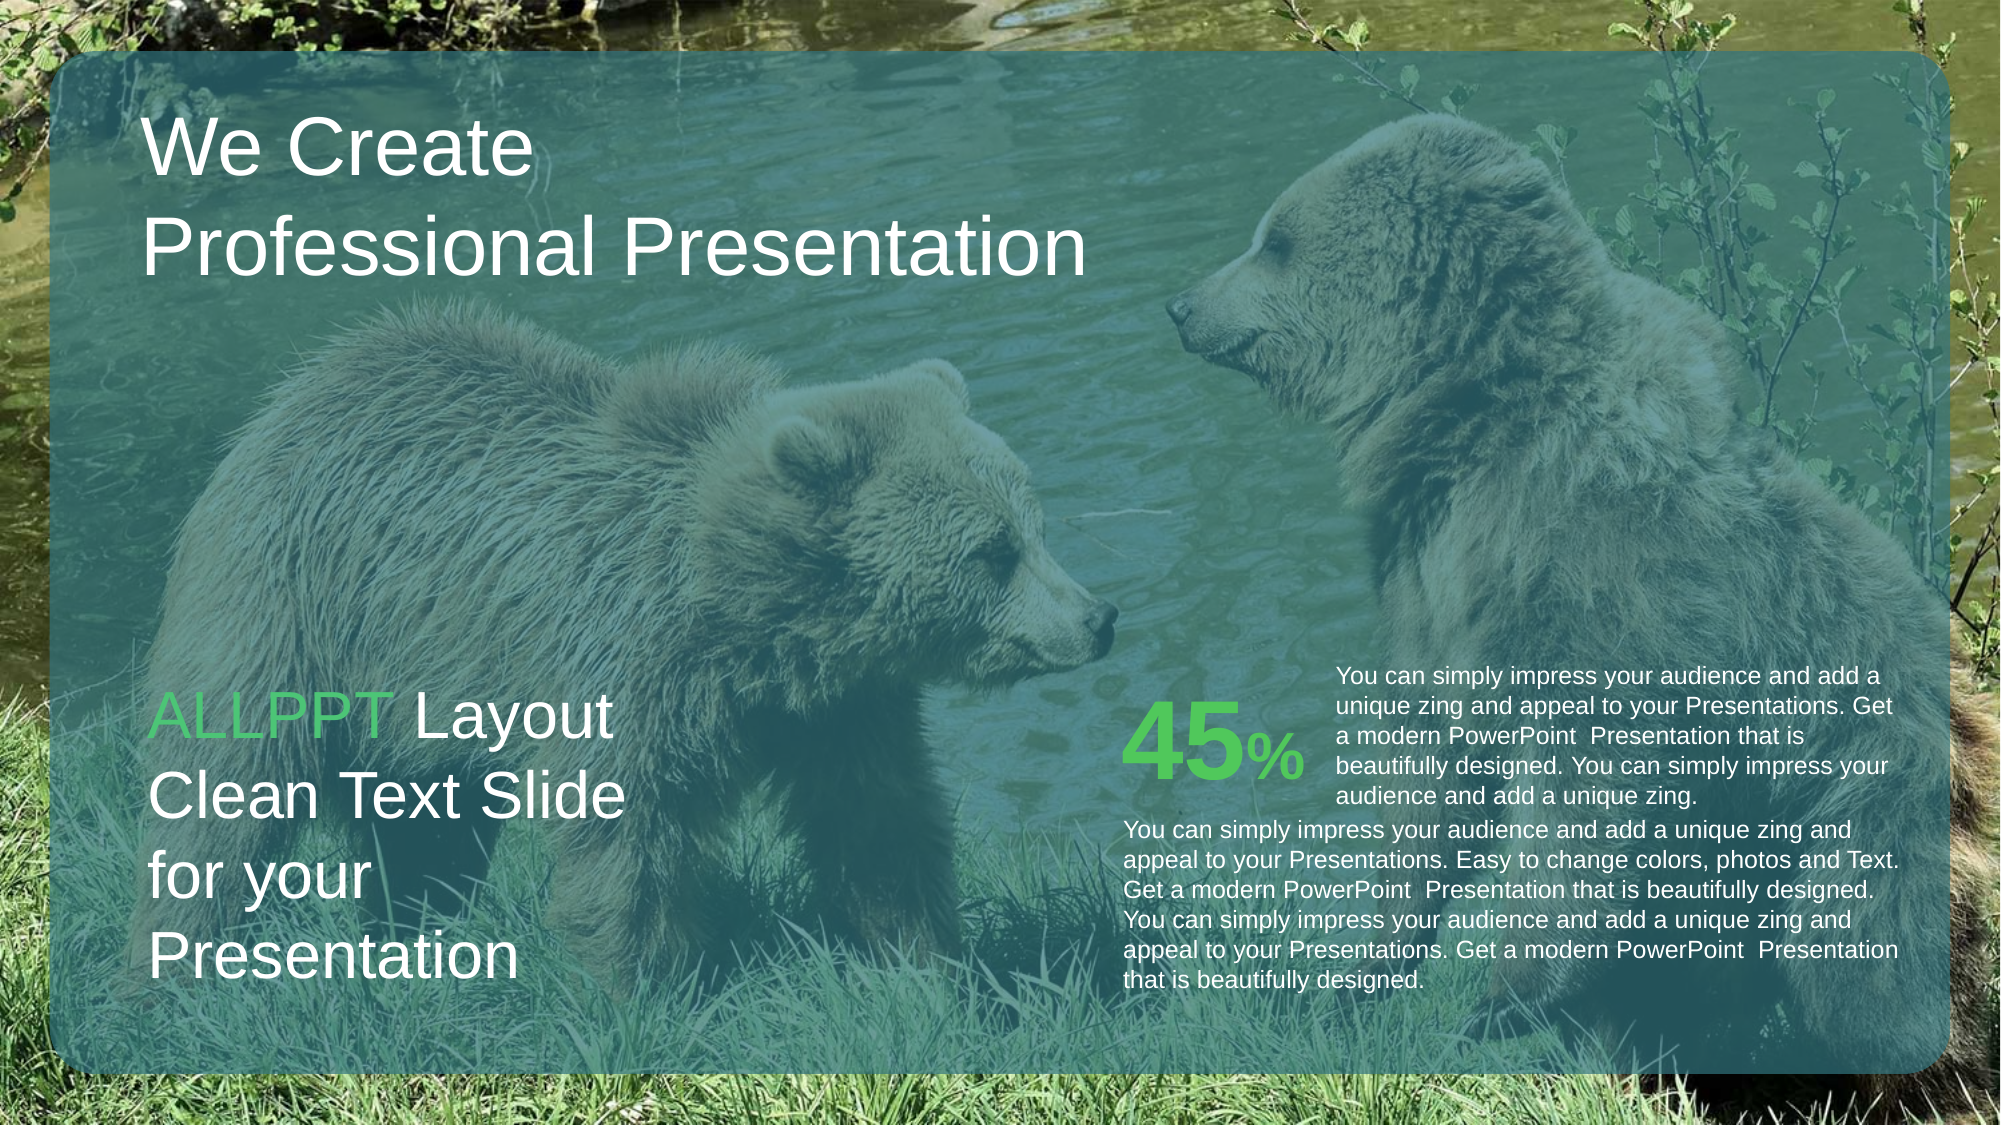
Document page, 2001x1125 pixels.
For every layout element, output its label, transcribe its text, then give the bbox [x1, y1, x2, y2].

text_box We Create Professional Presentation [132, 92, 1152, 293]
text_box You can simply impress your audience and add a unique zing and appeal to your Presentations. Get a modern PowerPoint Presentation that is beautifully designed. You can simply impress your audience and add a unique zing. [1320, 651, 1925, 806]
text_box [48, 50, 1952, 1076]
text_box 45% [1075, 659, 1320, 809]
text_box You can simply impress your audience and add a unique zing and appeal to your Presentations. Easy to change colors, photos and Text. Get a modern PowerPoint Presentation that is beautifully designed. You can simply impress your audience and add a unique zing and appeal to your Presentations. Get a modern PowerPoint Presentation that is beautifully designed. [1108, 806, 1925, 1002]
picture [0, 0, 2001, 1125]
text_box ALLPPT Layout Clean Text Slide for your Presentation [132, 664, 737, 1000]
